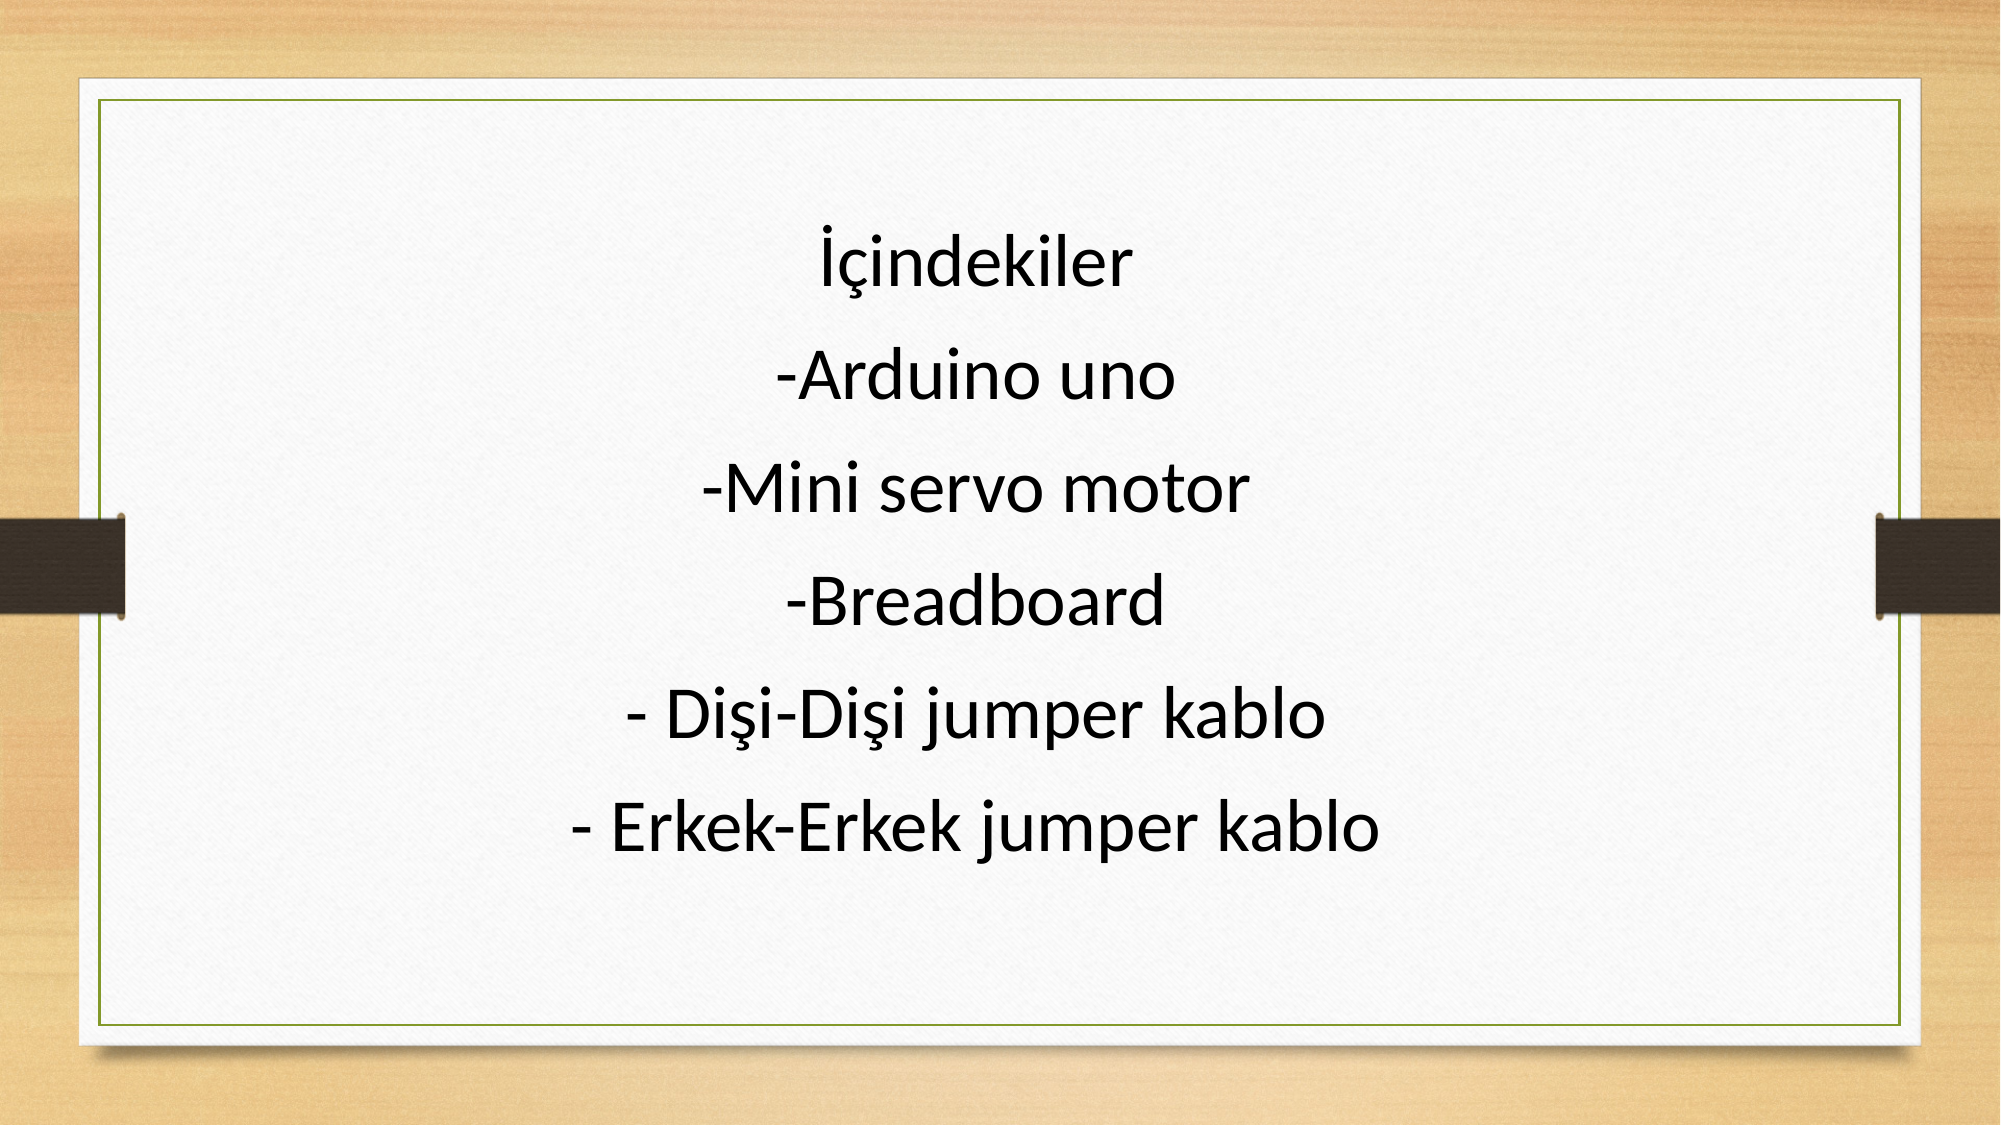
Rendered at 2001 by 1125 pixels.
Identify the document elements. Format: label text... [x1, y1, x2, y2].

text_box İçindekiler -Arduino uno -Mini servo motor -Breadboard - Dişi-Dişi jumper kablo - Erkek-Erkek jumper kablo [289, 198, 1664, 981]
picture [0, 0, 2001, 1125]
